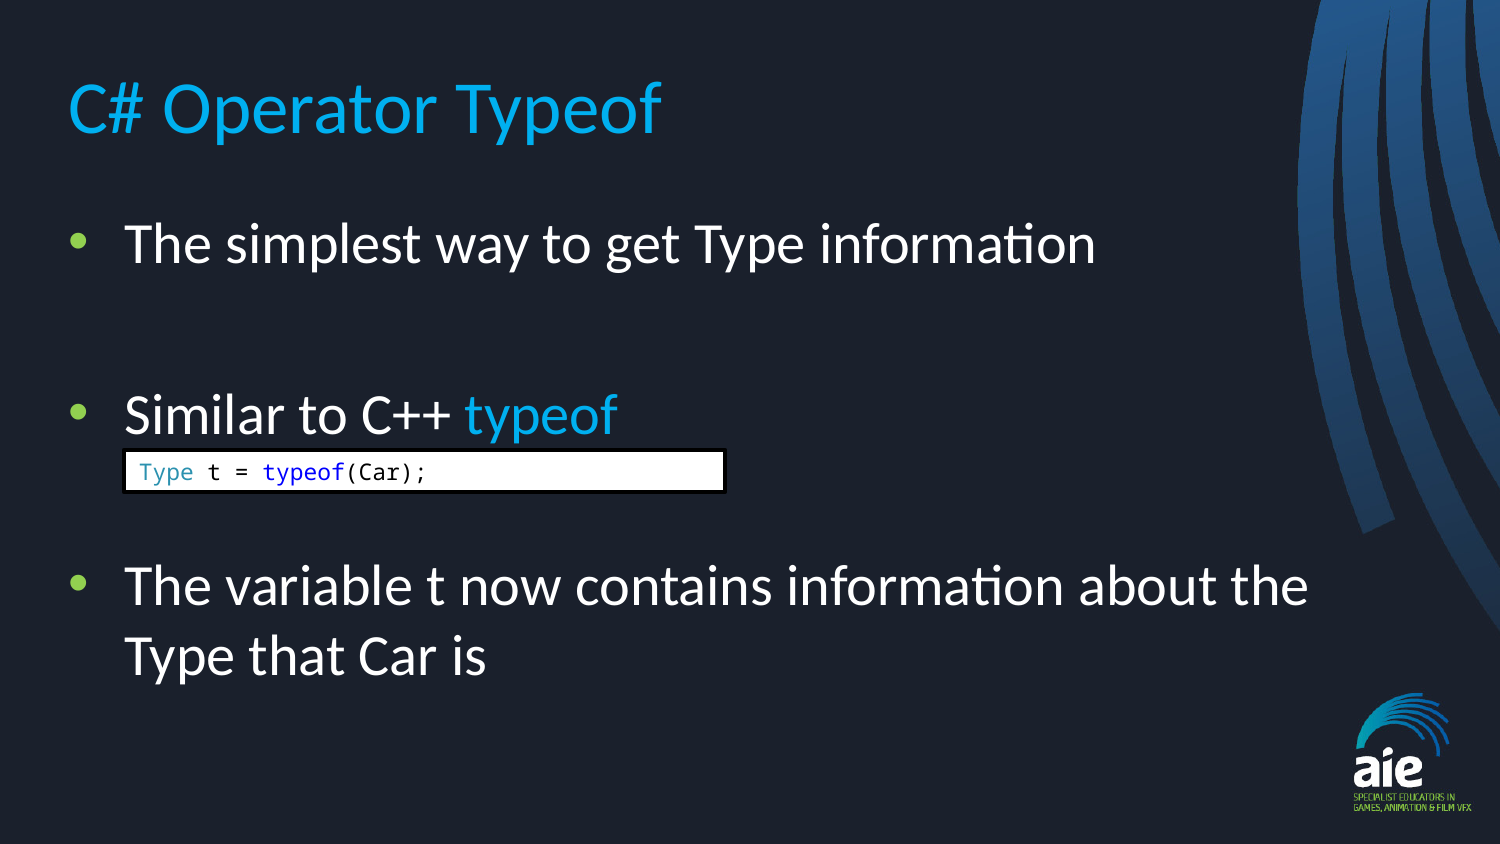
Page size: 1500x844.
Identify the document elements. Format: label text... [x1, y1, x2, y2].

list The simplest way to get Type information Similar to C++ typeof The variable t now contains information about the Type that Car is [53, 197, 1329, 753]
text_box Type t = typeof(Car); [122, 448, 727, 494]
picture [0, 0, 1500, 844]
title C# Operator Typeof [53, 33, 1425, 175]
